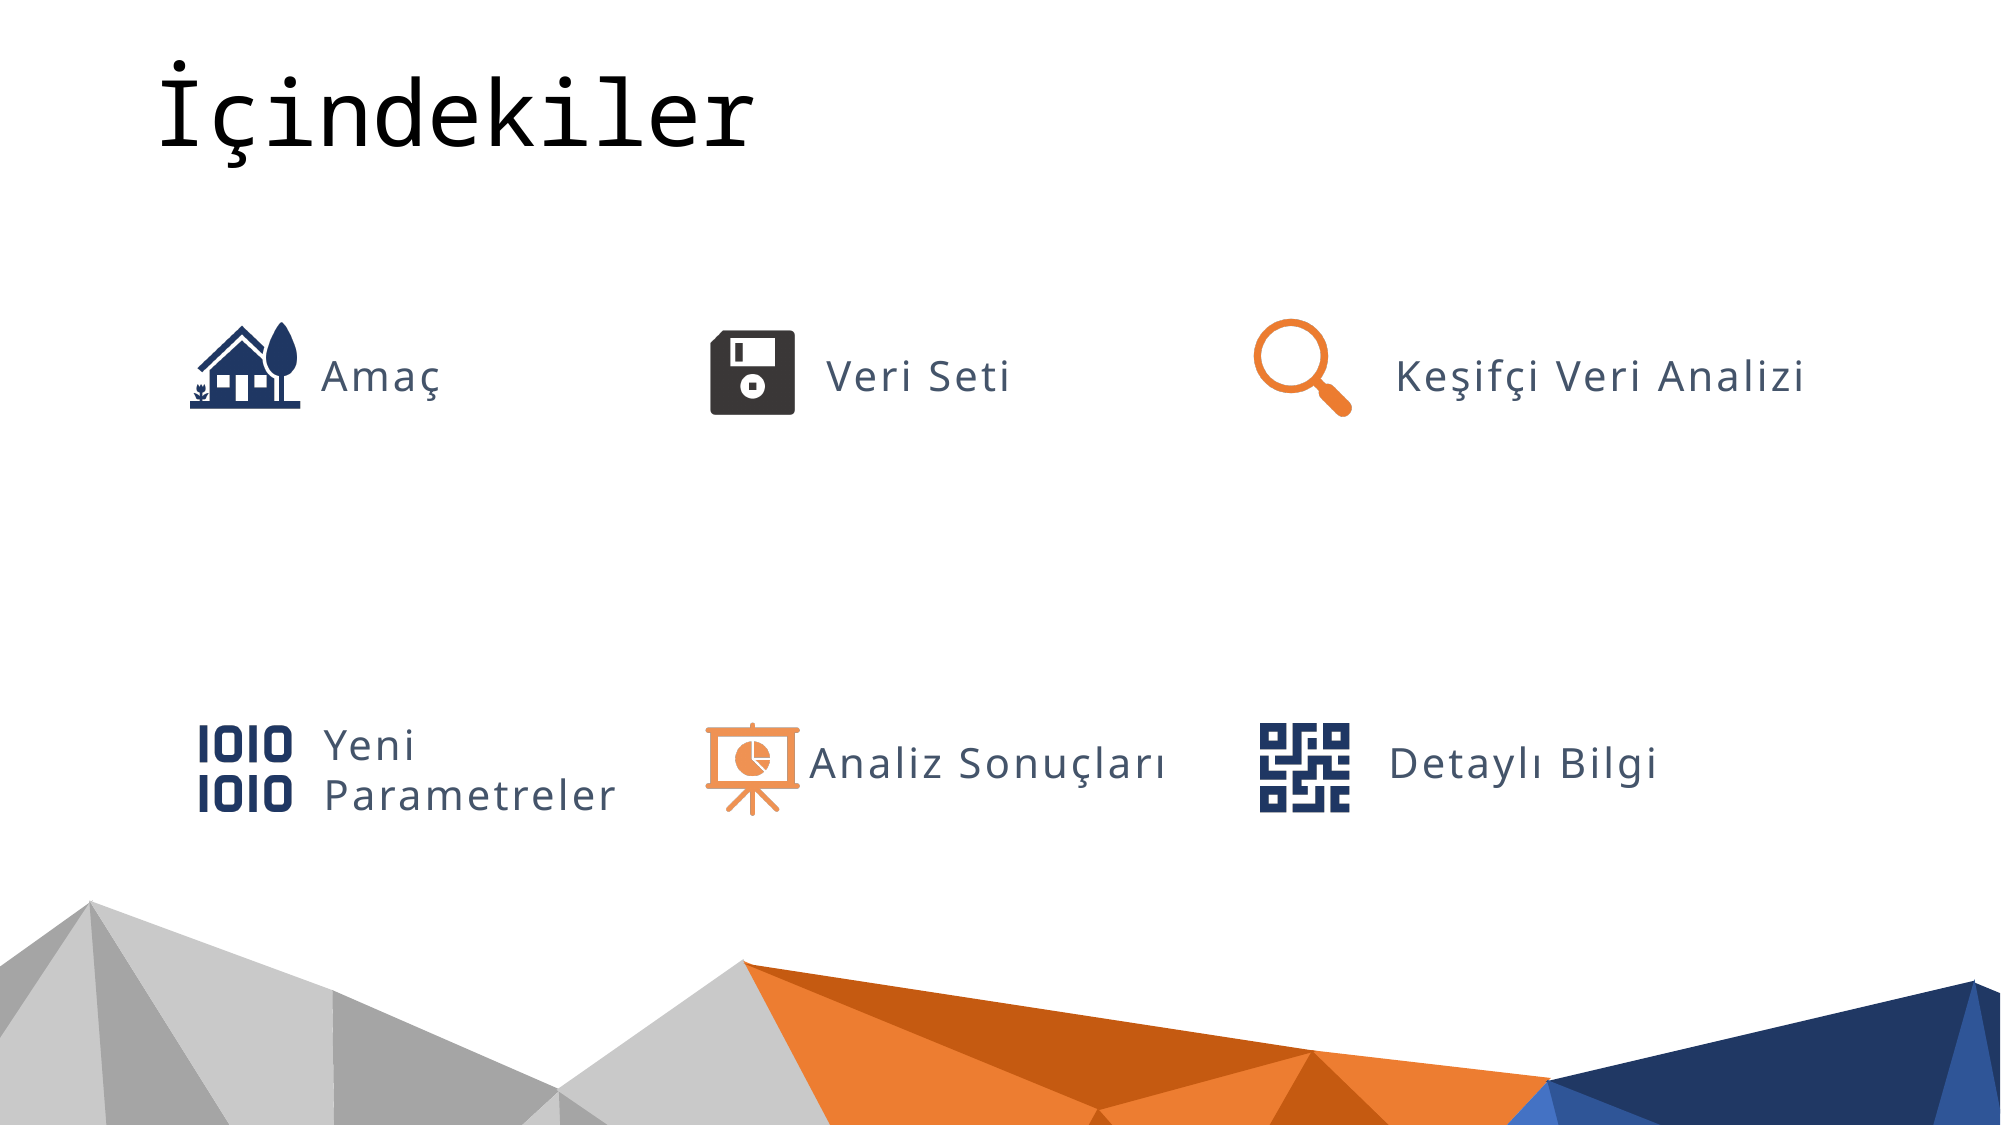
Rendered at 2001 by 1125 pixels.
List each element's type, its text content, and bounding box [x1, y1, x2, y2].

text_box İçindekiler [137, 59, 1863, 278]
text_box Keşifçi Veri Analizi [1380, 342, 1820, 407]
picture [186, 308, 305, 427]
picture [693, 313, 812, 432]
picture [1243, 308, 1362, 427]
text_box Veri Seti [812, 342, 1243, 407]
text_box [1244, 707, 1688, 828]
picture [186, 709, 305, 828]
text_box Amaç [306, 342, 455, 407]
text_box Yeni Parametreler [308, 711, 631, 826]
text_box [693, 709, 1164, 828]
